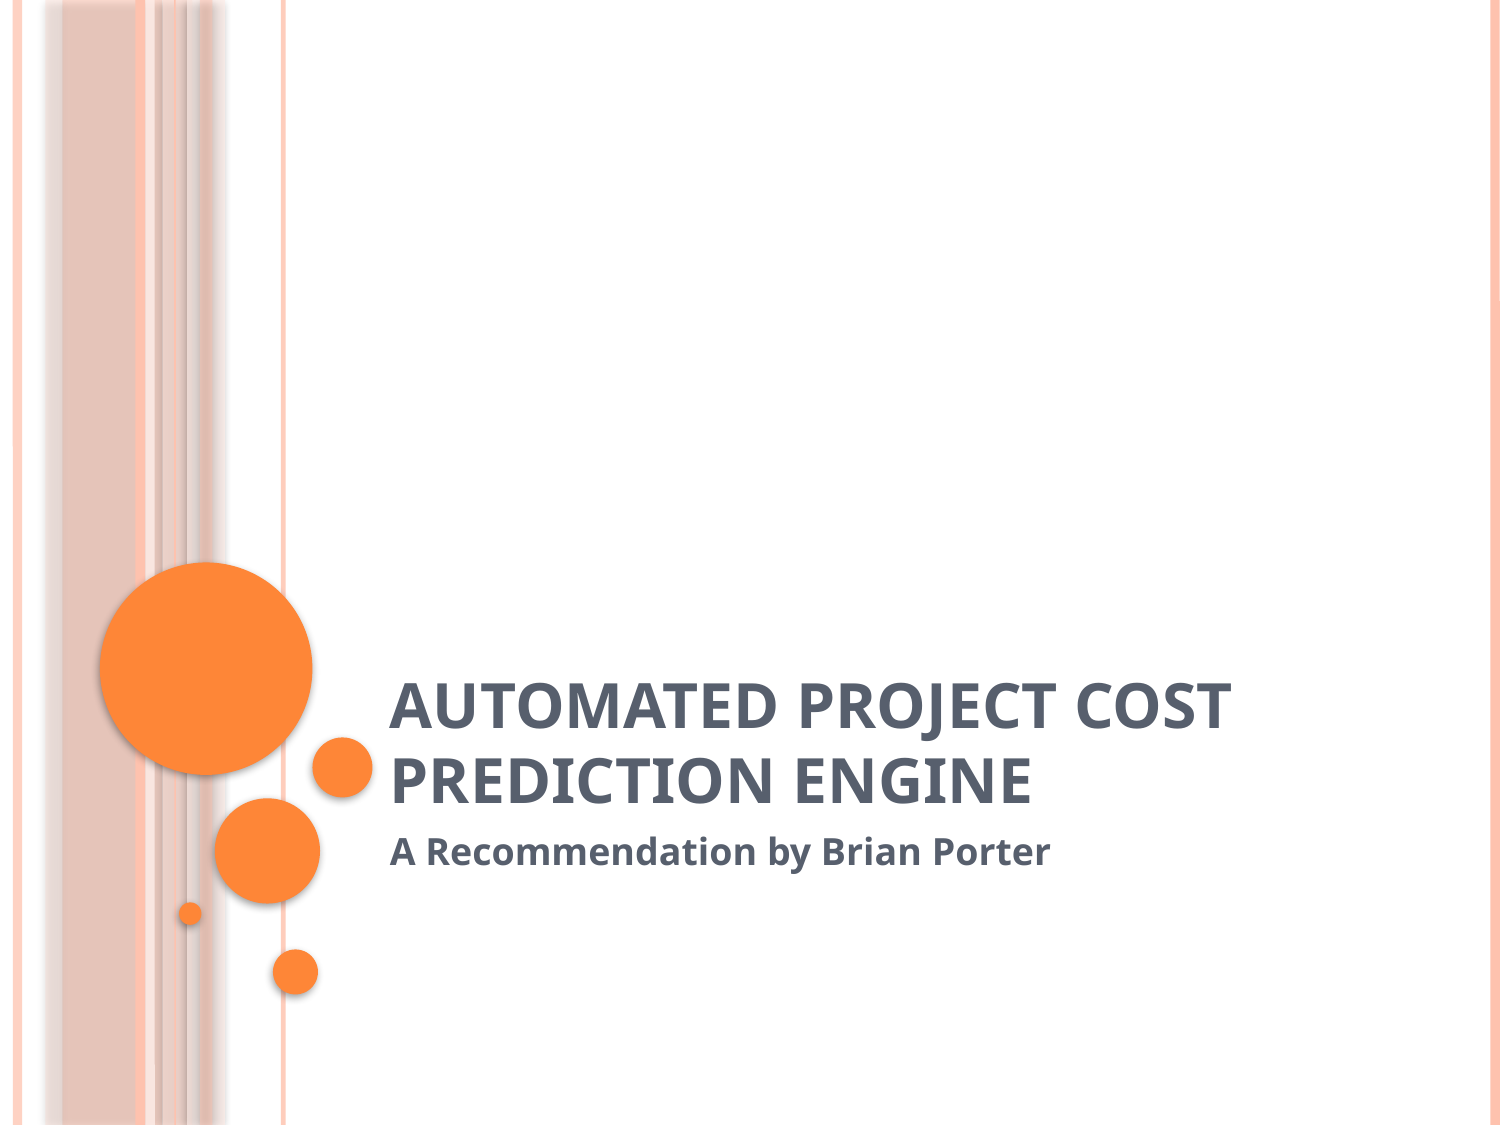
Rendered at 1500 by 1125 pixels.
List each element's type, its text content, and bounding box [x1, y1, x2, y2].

subtitle A Recommendation by Brian Porter [375, 820, 1388, 1046]
title Automated Project Cost Prediction Engine [375, 512, 1388, 820]
